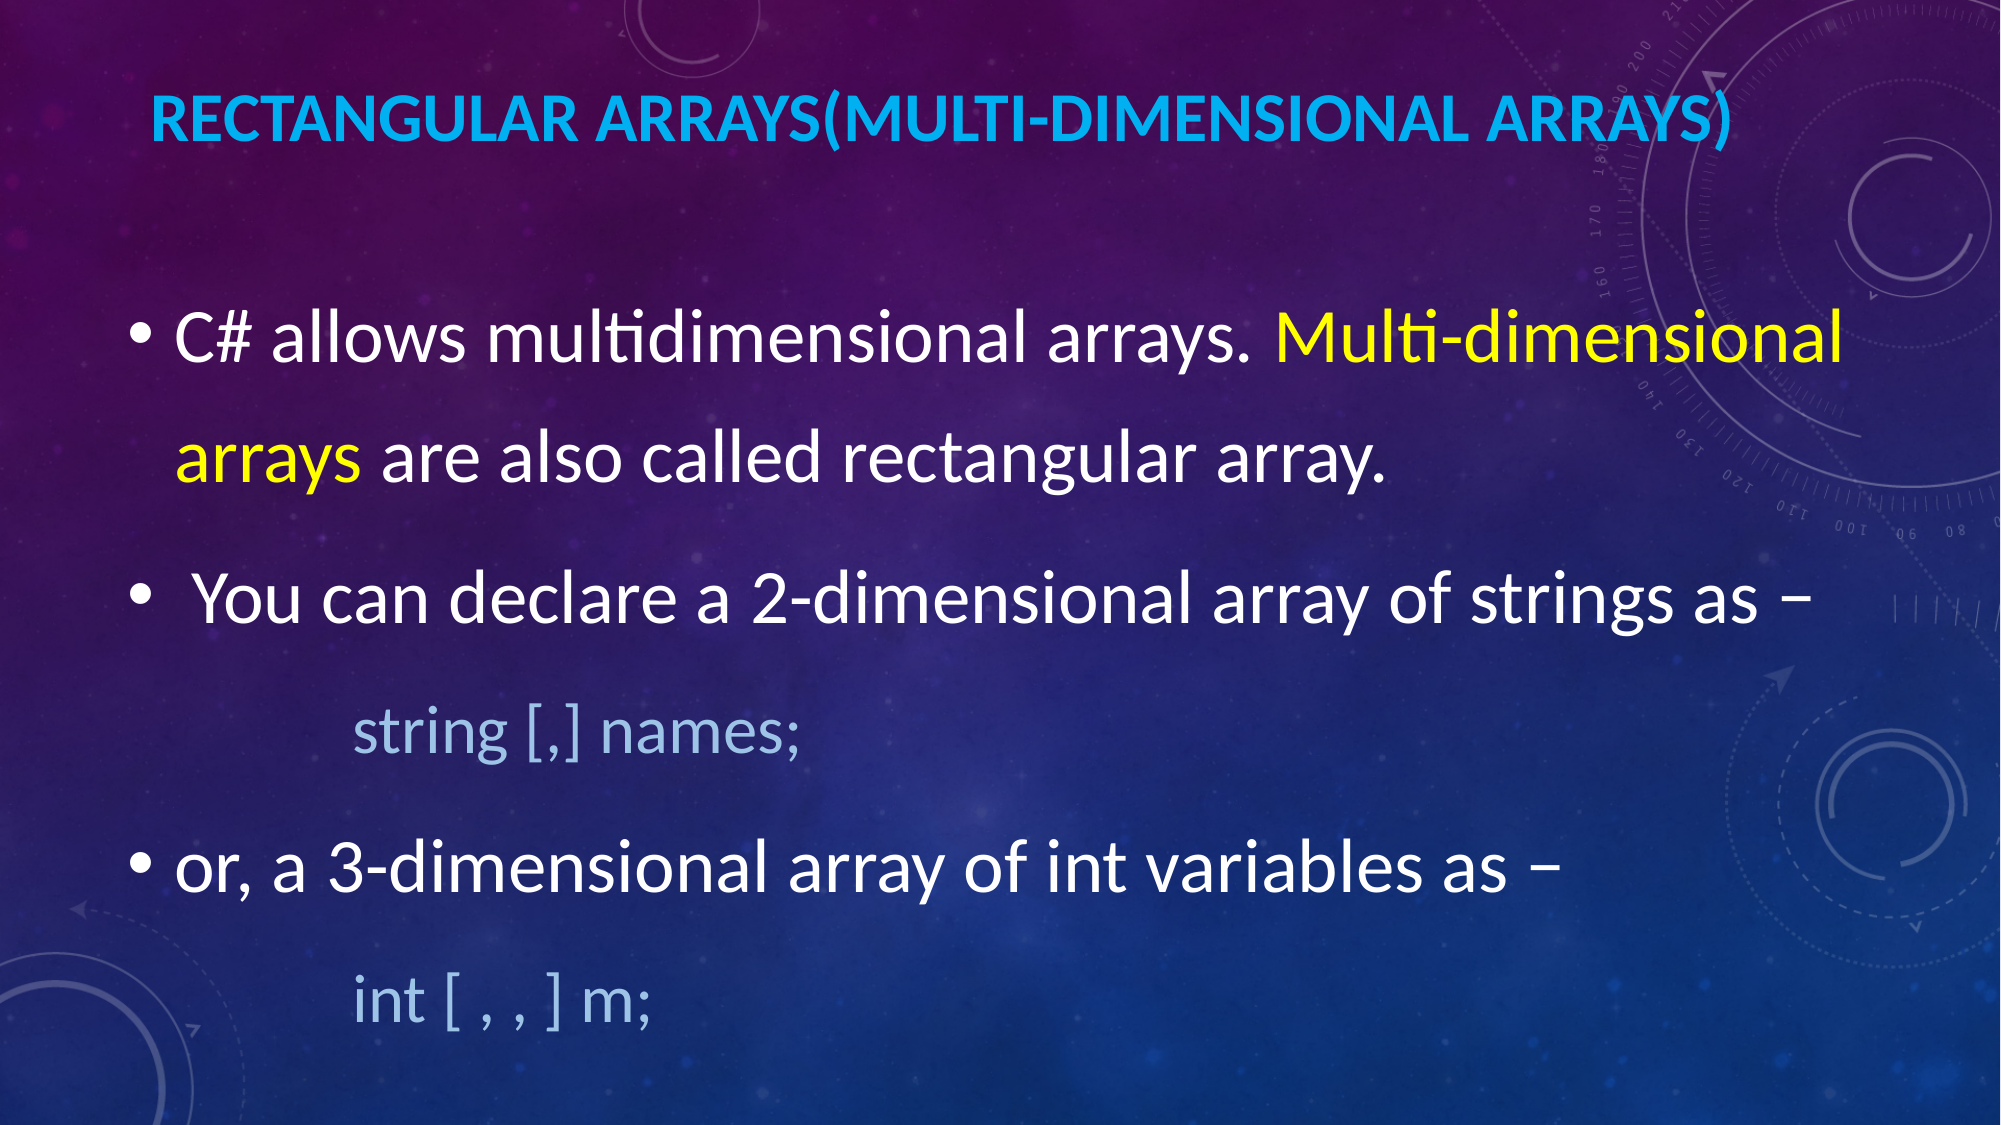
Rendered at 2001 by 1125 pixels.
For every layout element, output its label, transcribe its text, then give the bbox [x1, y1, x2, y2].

list C# allows multidimensional arrays. Multi-dimensional arrays are also called rectangular array. You can declare a 2-dimensional array of strings as − string [,] names; or, a 3-dimensional array of int variables as − int [ , , ] m; [112, 226, 1913, 1067]
picture [0, 0, 2001, 1125]
title Rectangular arrays(Multi-dimensional arrays) [112, 25, 1775, 201]
